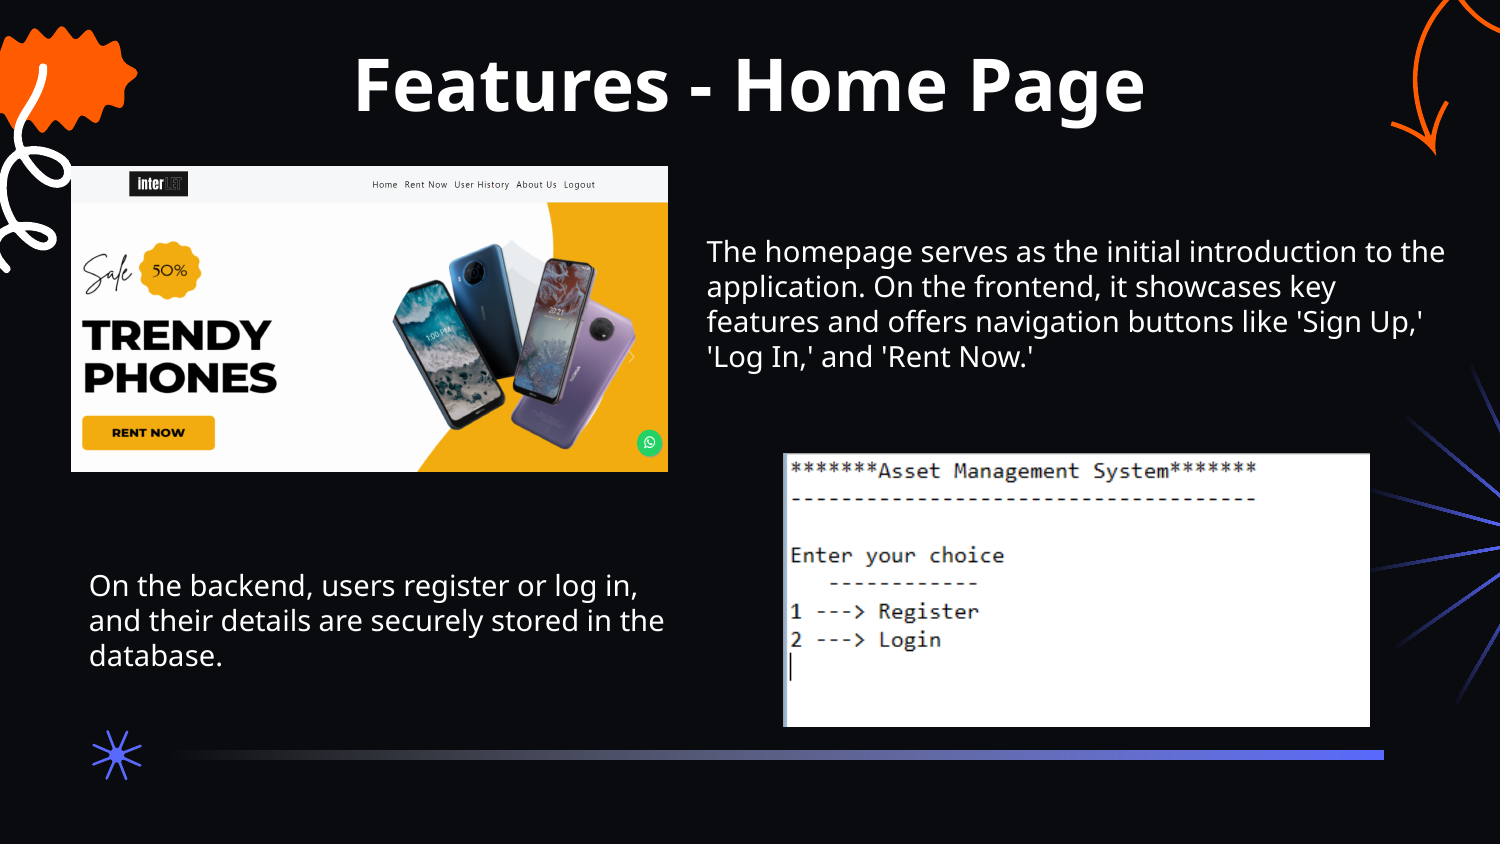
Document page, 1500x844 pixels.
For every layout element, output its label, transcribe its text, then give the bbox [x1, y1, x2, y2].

picture [71, 166, 669, 472]
text_box On the backend, users register or log in, and their details are securely stored in the database. [73, 551, 704, 672]
picture [783, 453, 1371, 728]
title Features - Home Page [118, 23, 1382, 117]
text_box The homepage serves as the initial introduction to the application. On the frontend, it showcases key features and offers navigation buttons like 'Sign Up,' 'Log In,' and 'Rent Now.' [691, 218, 1462, 409]
